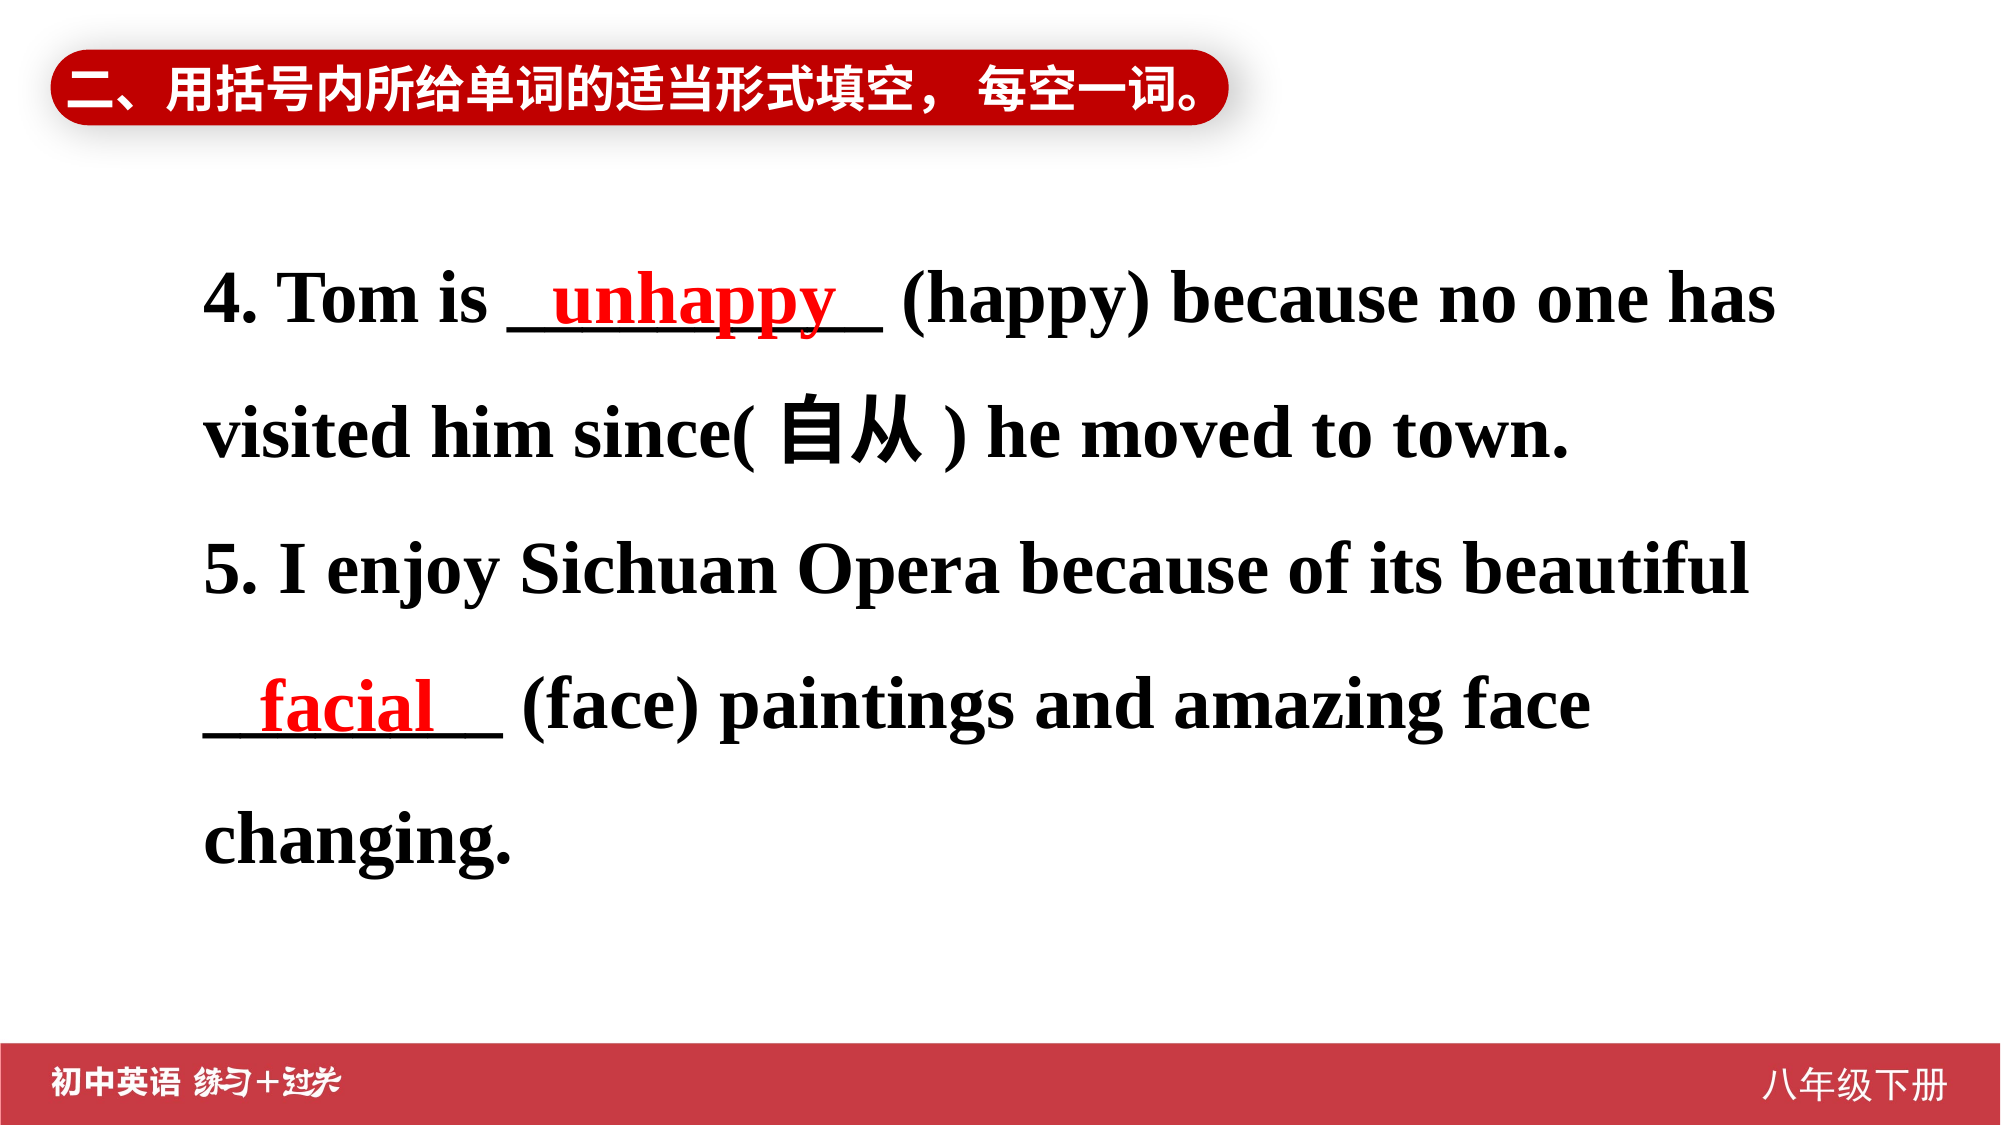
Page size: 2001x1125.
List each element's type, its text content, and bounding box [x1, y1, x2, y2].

picture [0, 0, 2001, 1125]
text_box unhappy [538, 216, 873, 347]
text_box 二、用括号内所给单词的适当形式填空， 每空一词。 [50, 49, 1229, 125]
text_box 4. Tom is __________ (happy) because no one has visited him since(自从) he moved to town. 5. I enjoy Sichuan Opera because of its beautiful ________ (face) paintings and amazing face changing. [188, 194, 1912, 887]
text_box facial [226, 624, 469, 754]
